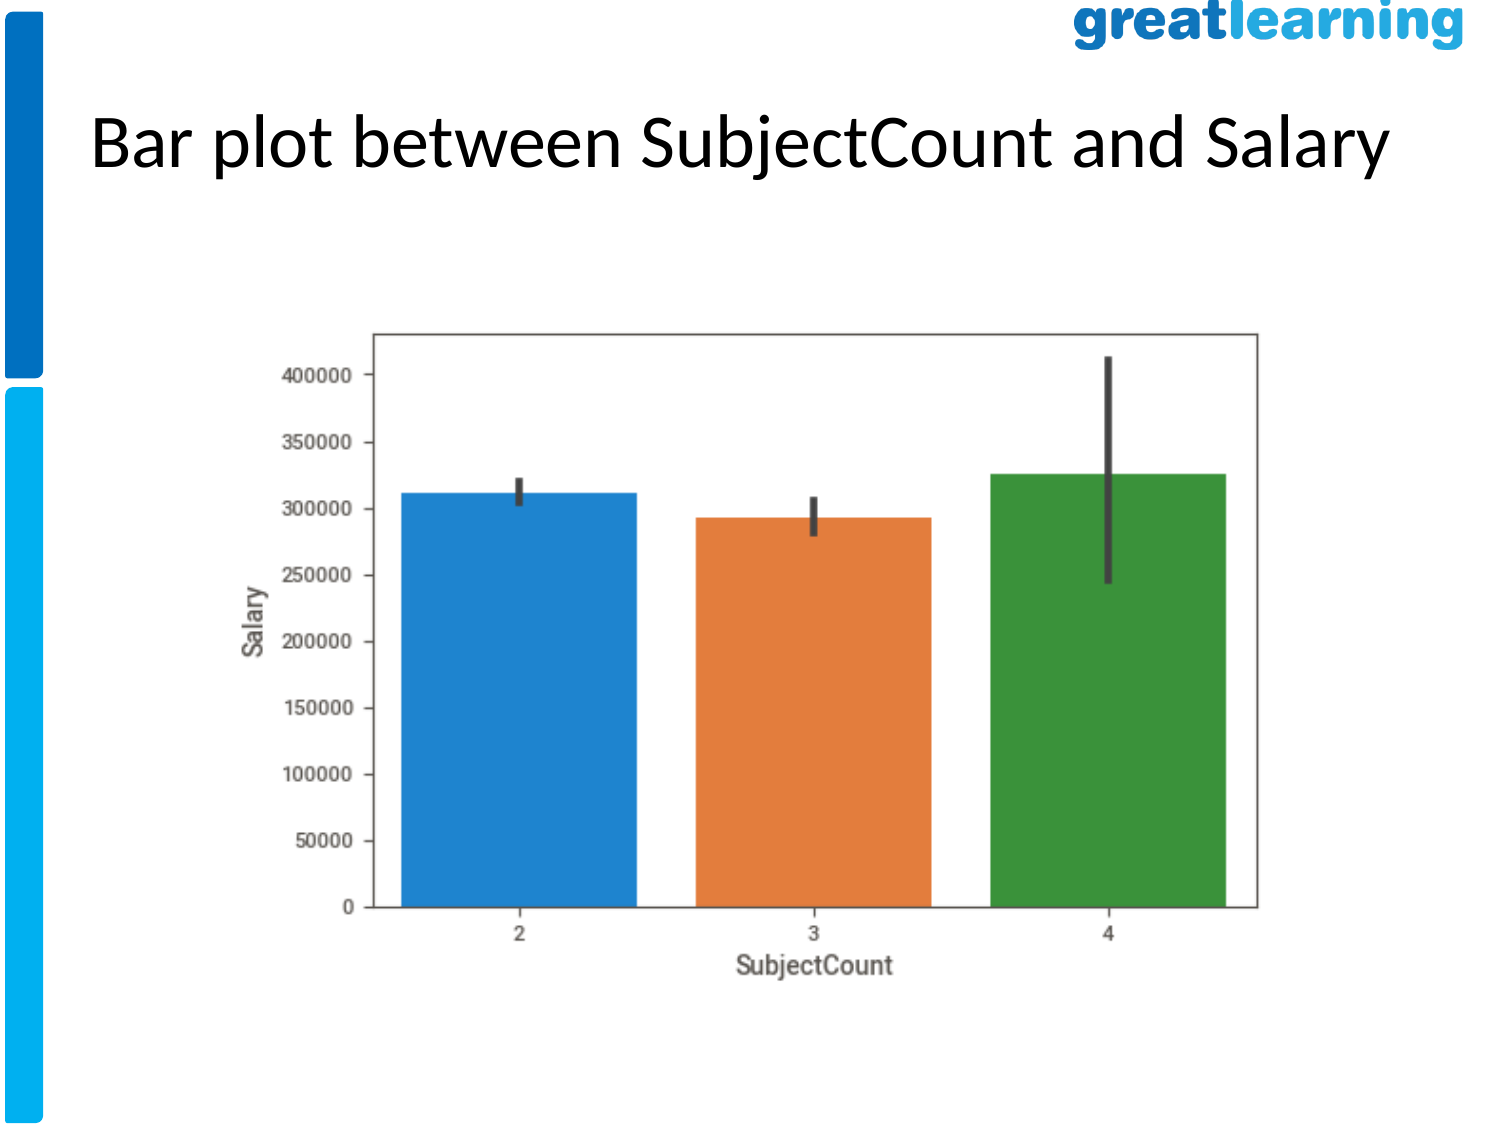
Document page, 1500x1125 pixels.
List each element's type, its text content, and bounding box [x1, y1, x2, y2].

title Bar plot between SubjectCount and Salary [75, 42, 1425, 231]
picture [1074, 0, 1463, 50]
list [224, 315, 1275, 1001]
